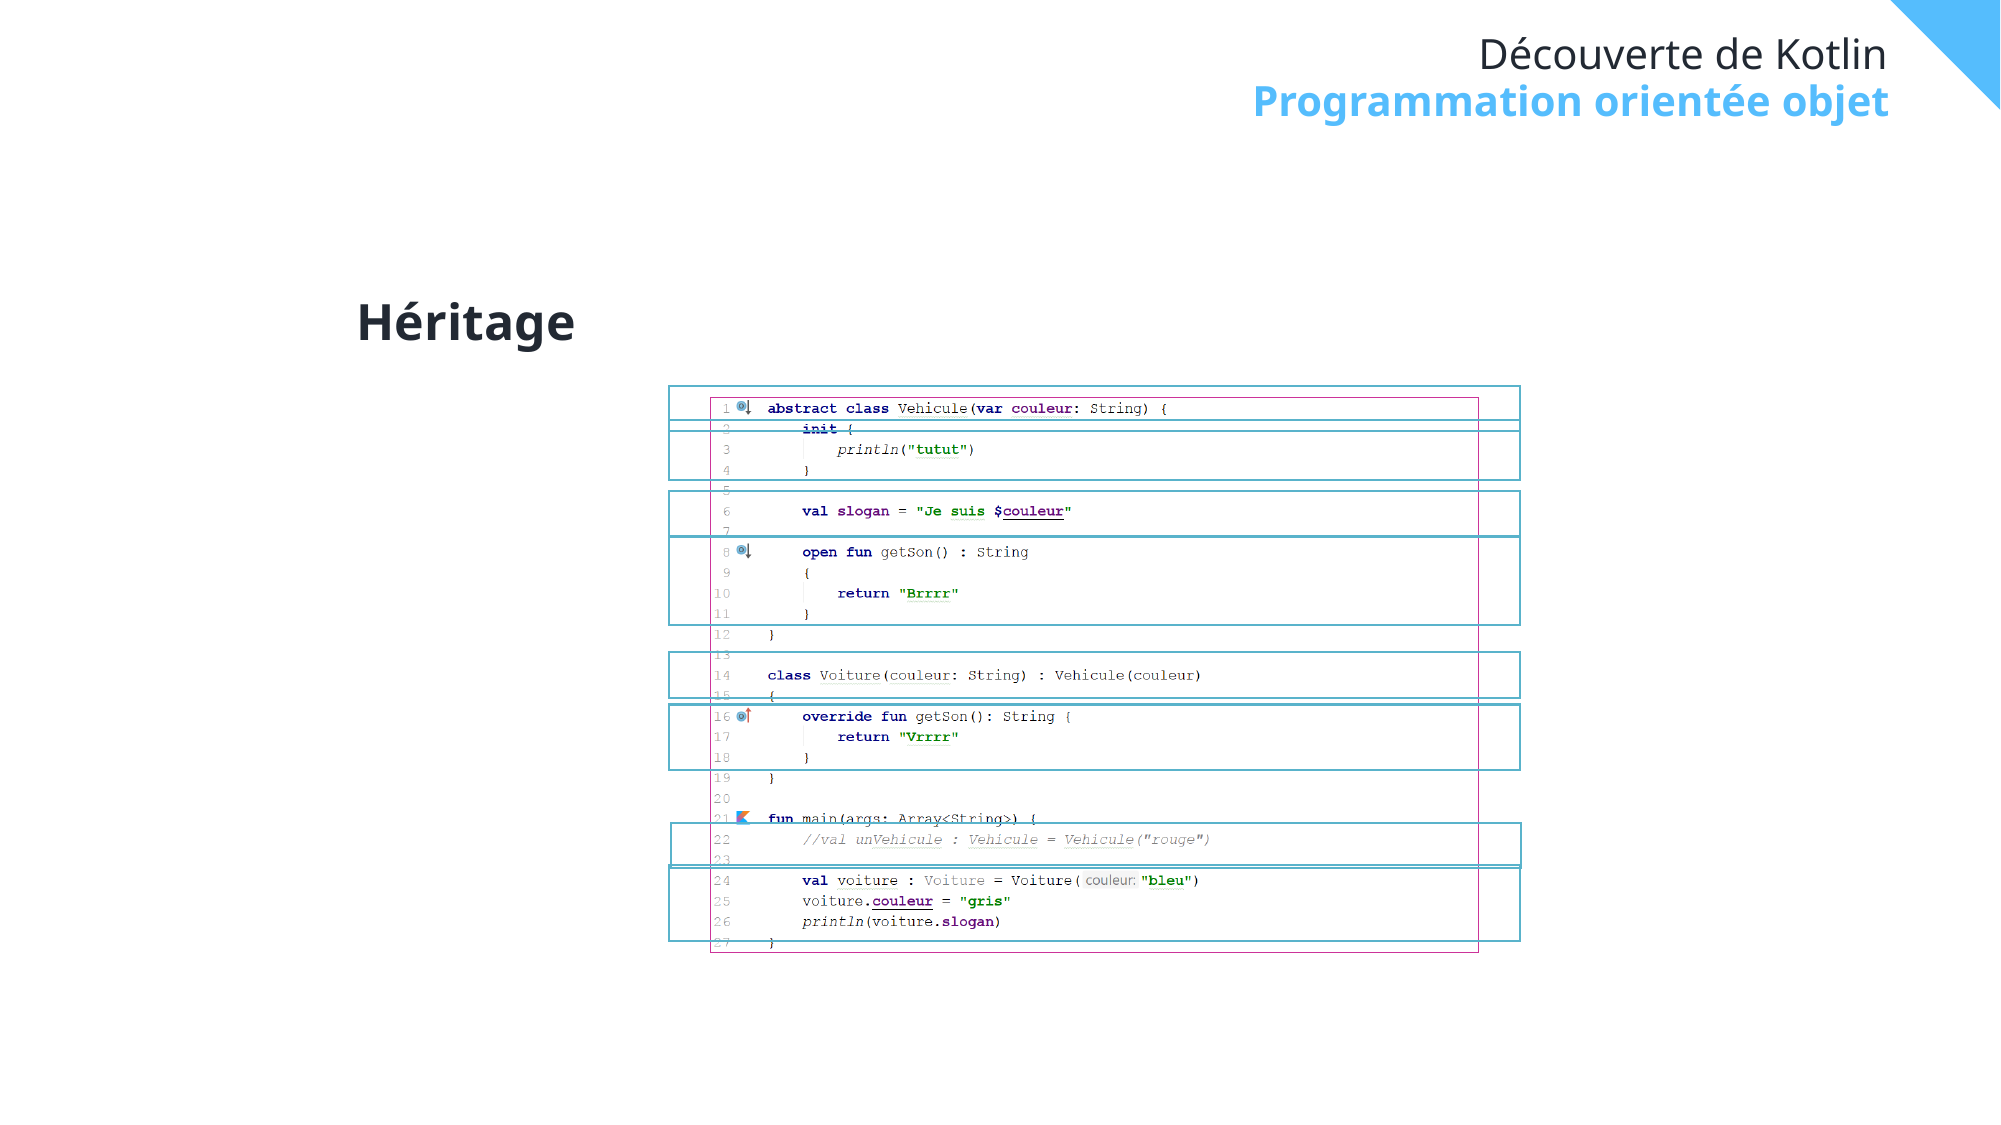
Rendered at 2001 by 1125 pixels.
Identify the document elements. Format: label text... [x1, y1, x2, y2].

text_box [668, 864, 710, 942]
text_box [1479, 822, 1522, 869]
text_box [1479, 490, 1521, 536]
text_box [668, 385, 1521, 419]
title Découverte de Kotlin [55, 33, 1888, 80]
text_box [668, 536, 710, 626]
text_box [1479, 864, 1521, 942]
text_box [668, 419, 710, 481]
text_box [668, 651, 710, 699]
text_box [670, 822, 710, 864]
list Héritage [341, 289, 1890, 935]
text_box [668, 703, 710, 771]
text_box [1479, 703, 1521, 771]
text_box [1479, 651, 1521, 699]
text_box [1479, 419, 1521, 481]
text_box [668, 490, 710, 536]
text_box [1479, 536, 1521, 626]
list Programmation orientée objet [55, 80, 1890, 145]
picture [710, 397, 1479, 953]
